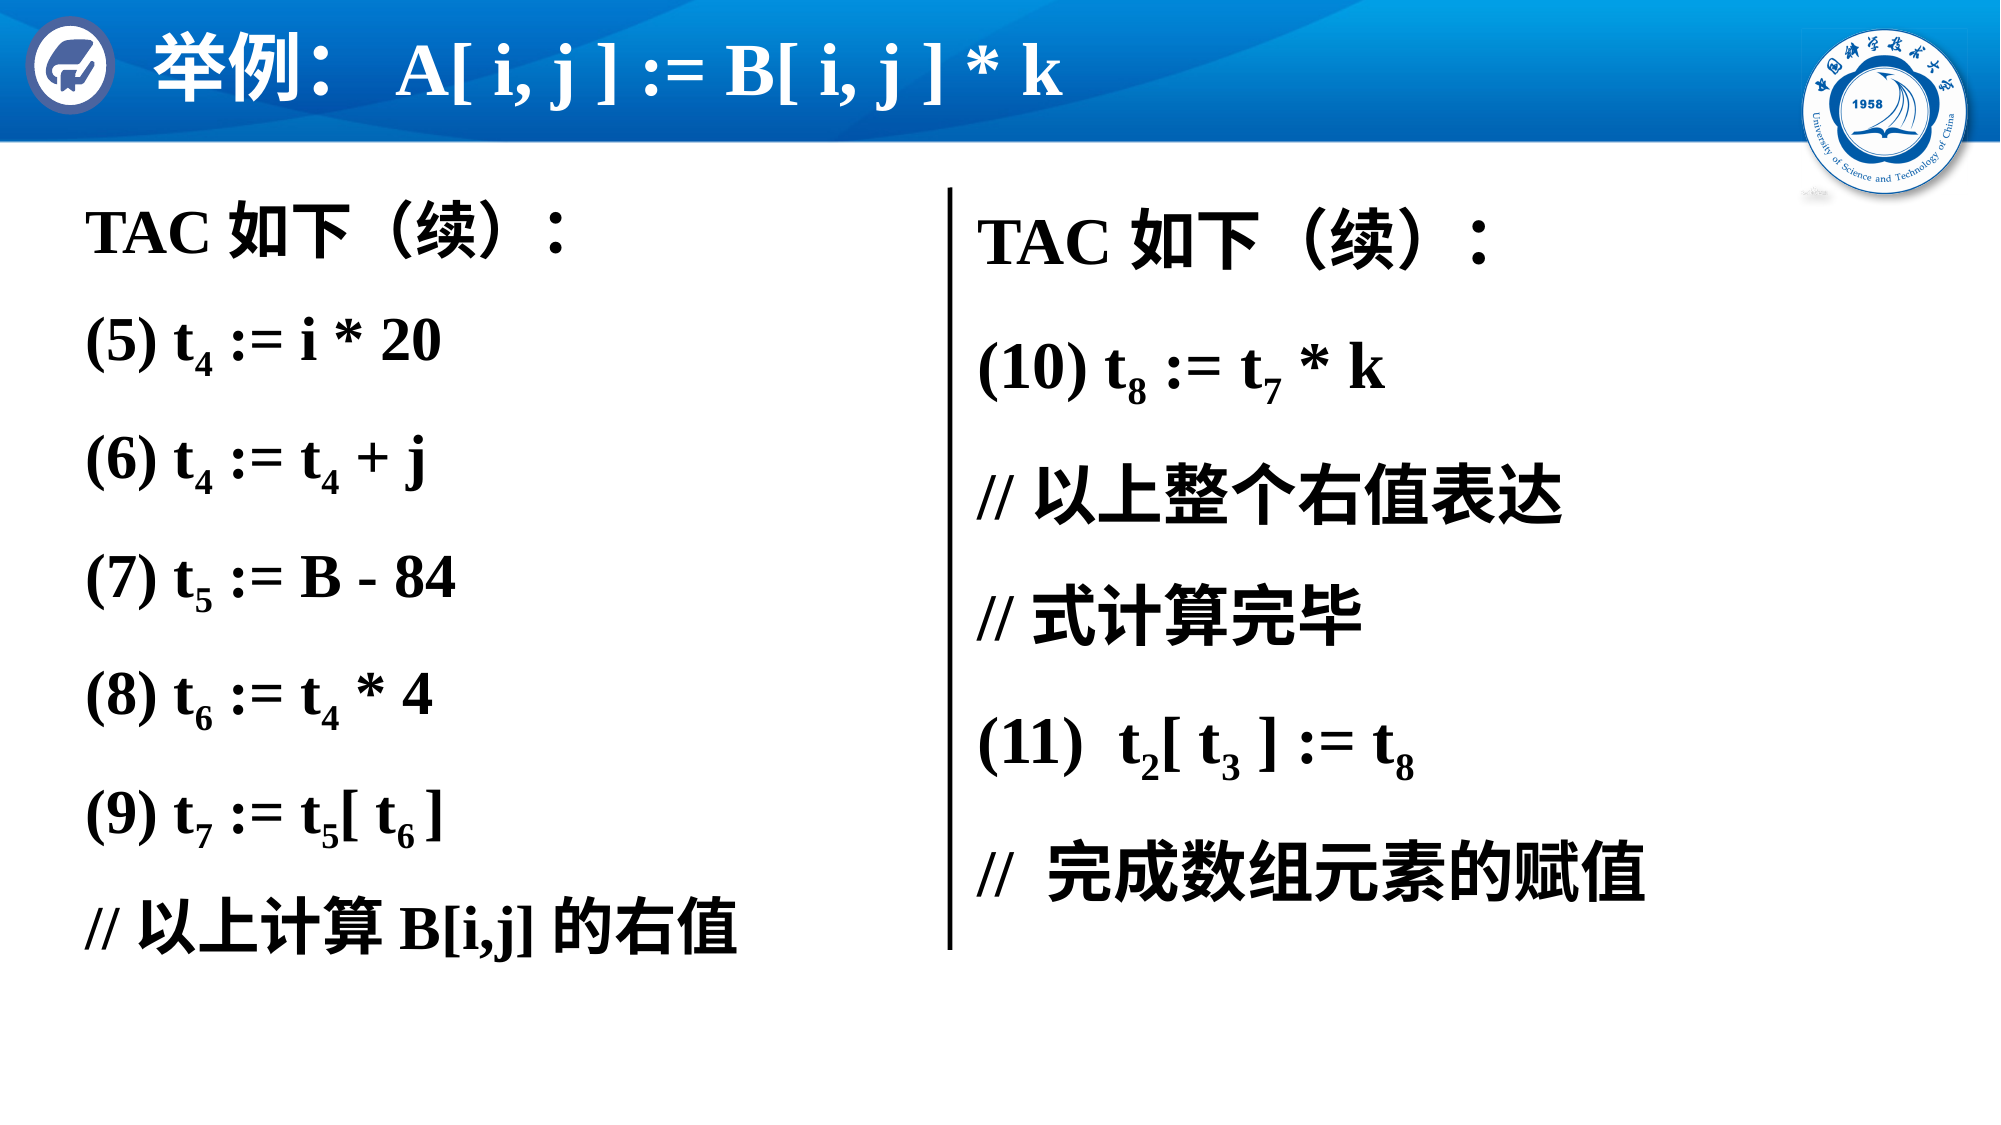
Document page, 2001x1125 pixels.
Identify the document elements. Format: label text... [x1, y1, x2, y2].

title 举例：A[ i, j ] := B[ i, j ] * k [137, 10, 1707, 132]
list TAC如下（续）： (5) t4 := i * 20 (6) t4 := t4 + j (7) t5 := B - 84 (8) t6 := t4 * 4 (9) t7 := t5[ t6 ] //以上计算B[i,j]的右值 [70, 172, 1911, 1031]
picture [0, 0, 2000, 204]
text_box TAC如下（续）： (10) t8 := t7 * k //以上整个右值表达 //式计算完毕 (11) t2[ t3 ] := t8 // 完成数组元素的赋值 [962, 174, 1713, 988]
